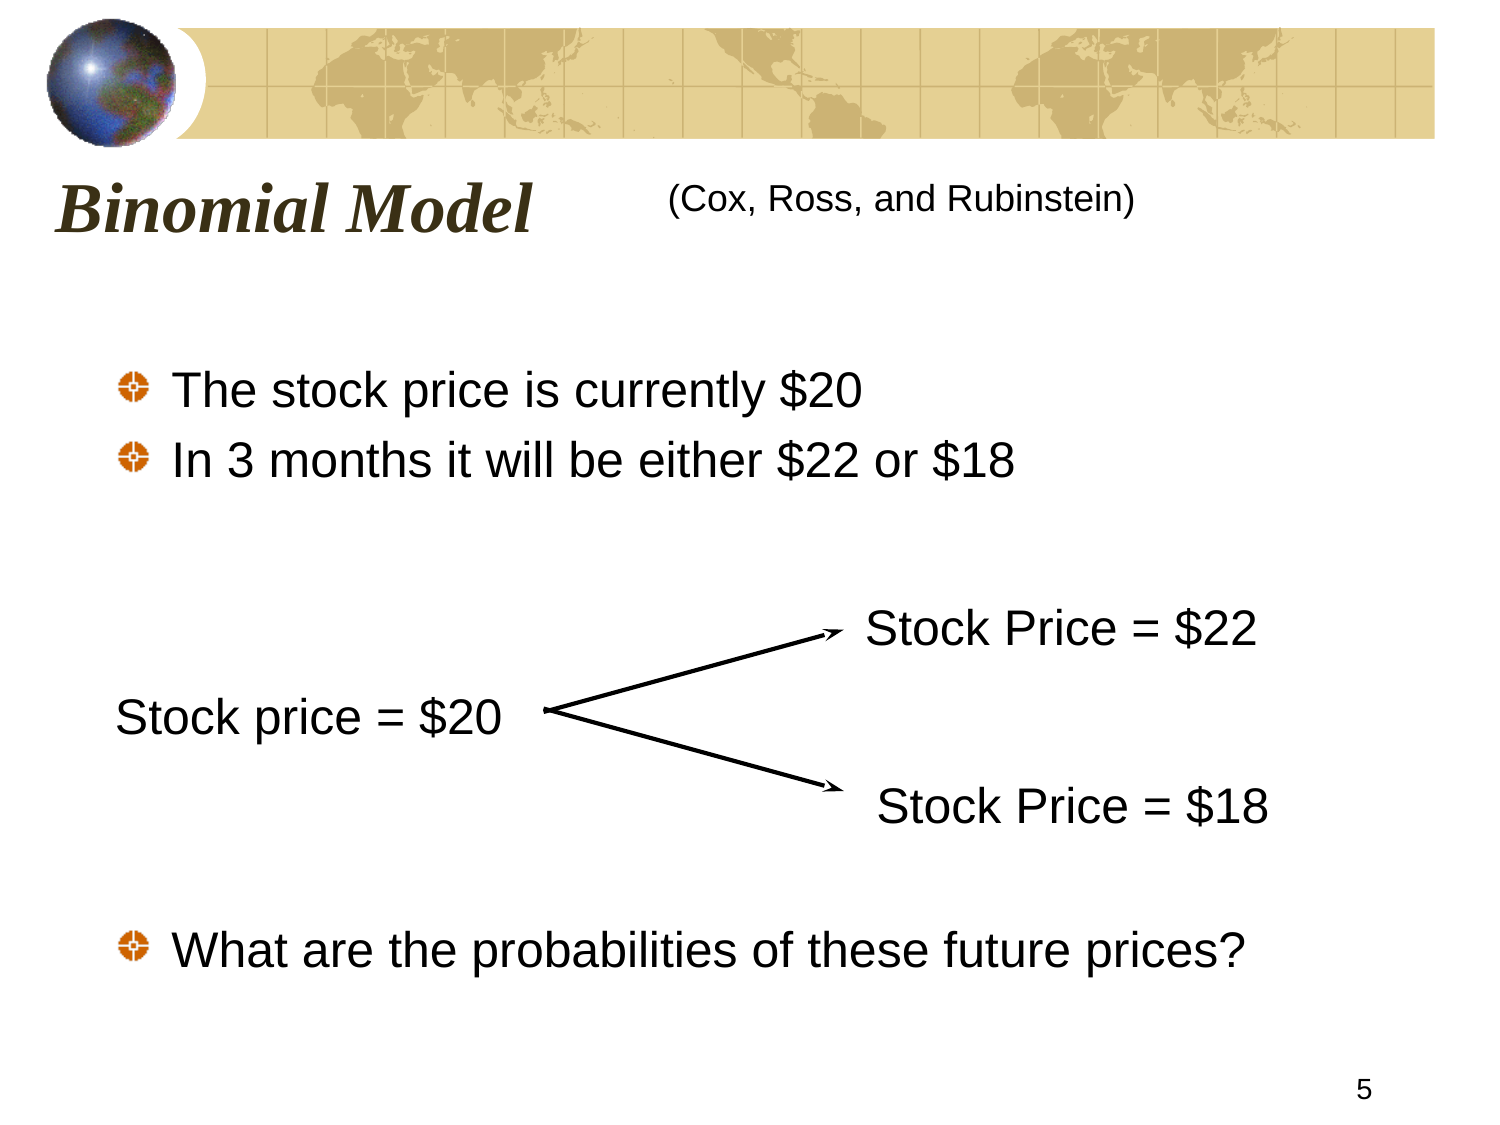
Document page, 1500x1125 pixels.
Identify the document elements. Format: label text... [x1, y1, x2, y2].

picture [115, 929, 151, 965]
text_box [99, 587, 1333, 843]
picture [42, 14, 190, 151]
title Binomial Model [40, 152, 1316, 341]
slide_number 5 [1074, 1037, 1388, 1113]
list The stock price is currently $20 In 3 months it will be either $22 or $18 What are the probabilities of these future prices? [99, 350, 1375, 1025]
text_box (Cox, Ross, and Rubinstein) [652, 167, 1151, 227]
picture [115, 370, 151, 406]
picture [115, 440, 151, 476]
